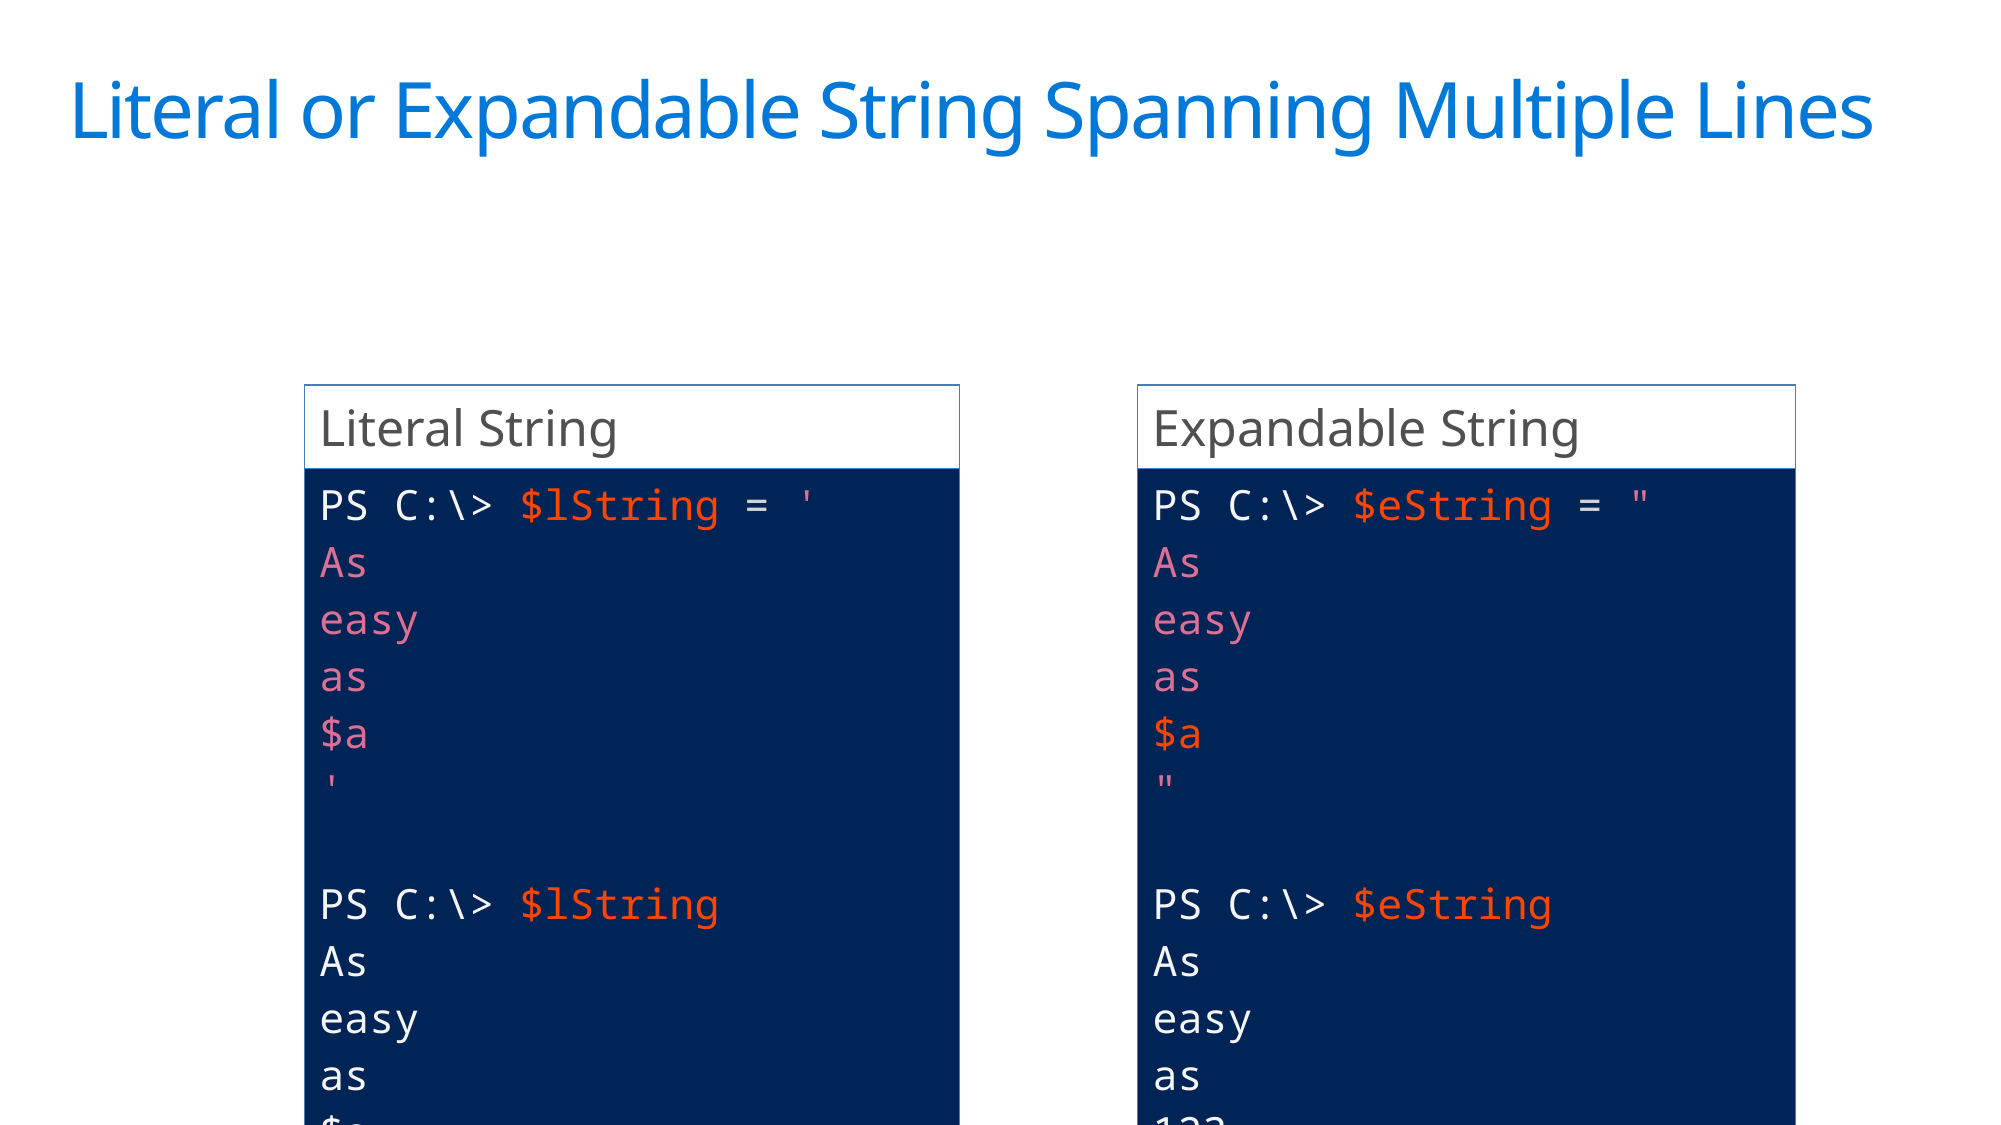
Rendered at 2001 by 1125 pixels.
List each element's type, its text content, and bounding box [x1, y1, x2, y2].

table_cell PS C:\> $eString = " As easy as $a " PS C:\> $eString As easy as 123 [1138, 469, 1795, 1125]
table_header Expandable String [1138, 386, 1795, 468]
table_cell PS C:\> $lString = ' As easy as $a ' PS C:\> $lString As easy as $a [305, 469, 959, 1125]
table_header Literal String [305, 386, 959, 468]
title Literal or Expandable String Spanning Multiple Lines [44, 47, 1957, 196]
